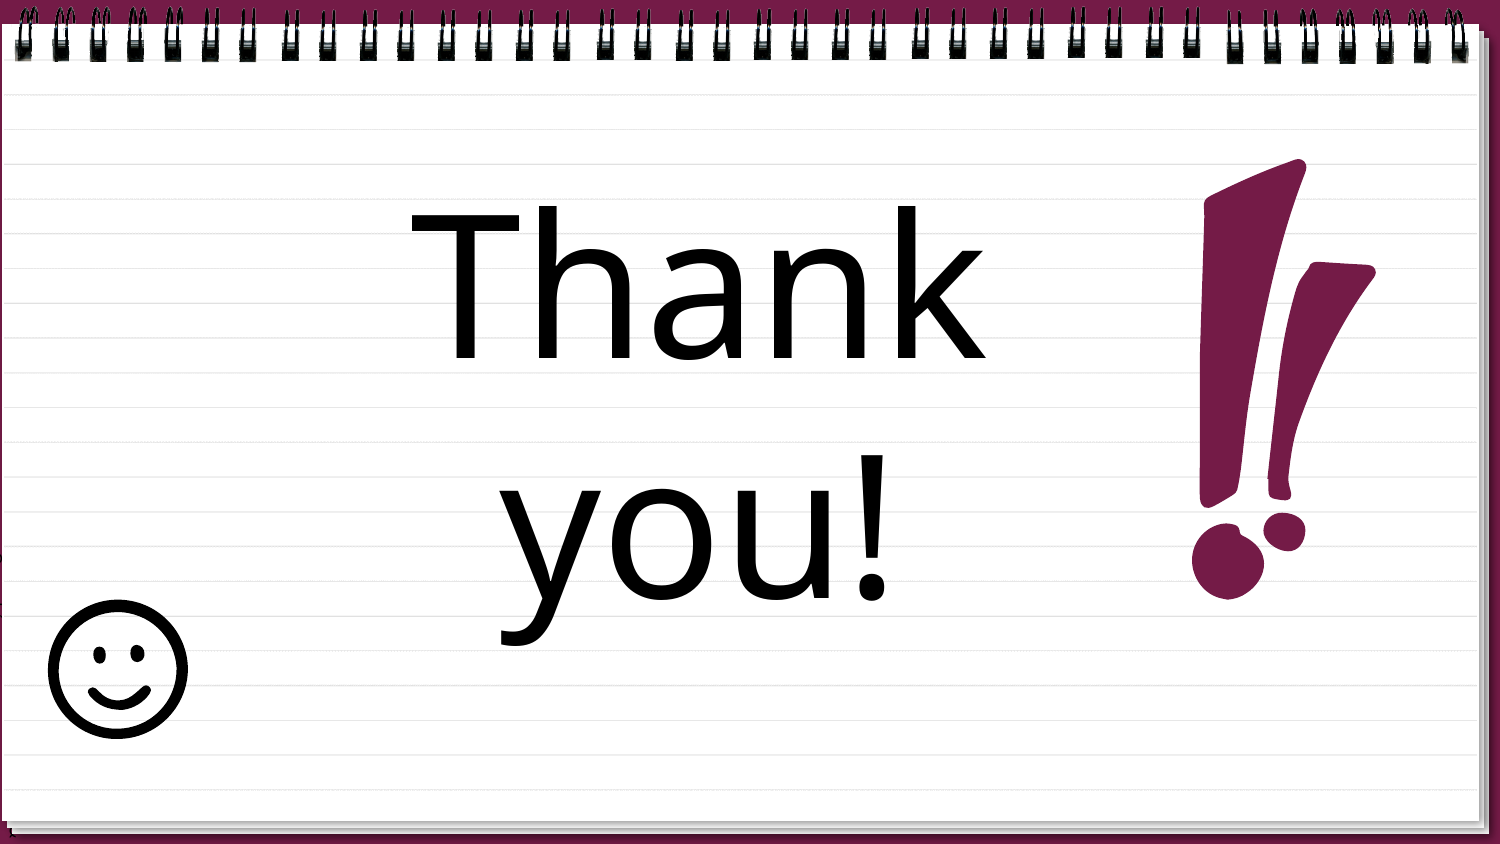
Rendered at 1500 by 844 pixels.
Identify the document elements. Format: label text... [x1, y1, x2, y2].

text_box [47, 599, 189, 740]
title Thank you! [237, 212, 1162, 586]
picture [4, 5, 1477, 819]
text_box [1191, 158, 1377, 600]
